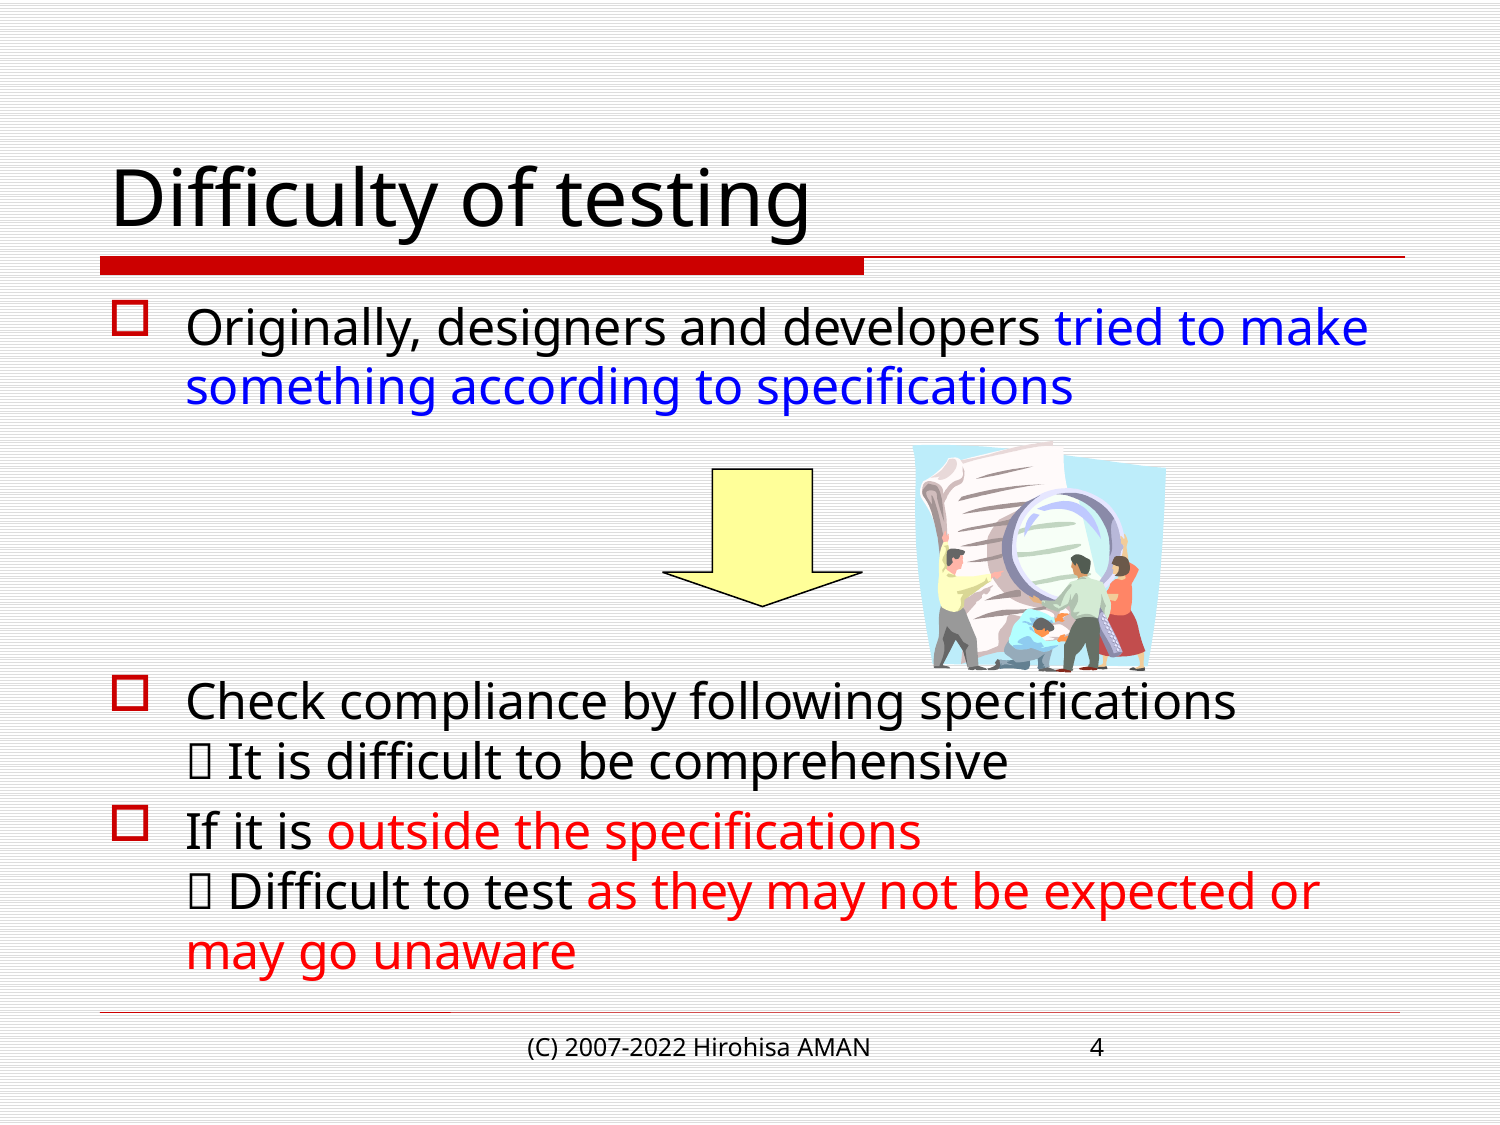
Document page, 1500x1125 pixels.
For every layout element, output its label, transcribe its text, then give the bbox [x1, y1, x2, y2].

slide_number 4 [1074, 1024, 1401, 1103]
text_box [662, 469, 863, 607]
footer (C) 2007-2022 Hirohisa AMAN [512, 1024, 988, 1103]
picture [912, 437, 1169, 676]
title Difficulty of testing [93, 49, 1407, 250]
list Originally, designers and developers tried to make something according to specifications Check compliance by following specifications  It is difficult to be comprehensive If it is outside the specifications  Difficult to test as they may not be expected or may go unaware [92, 287, 1406, 988]
